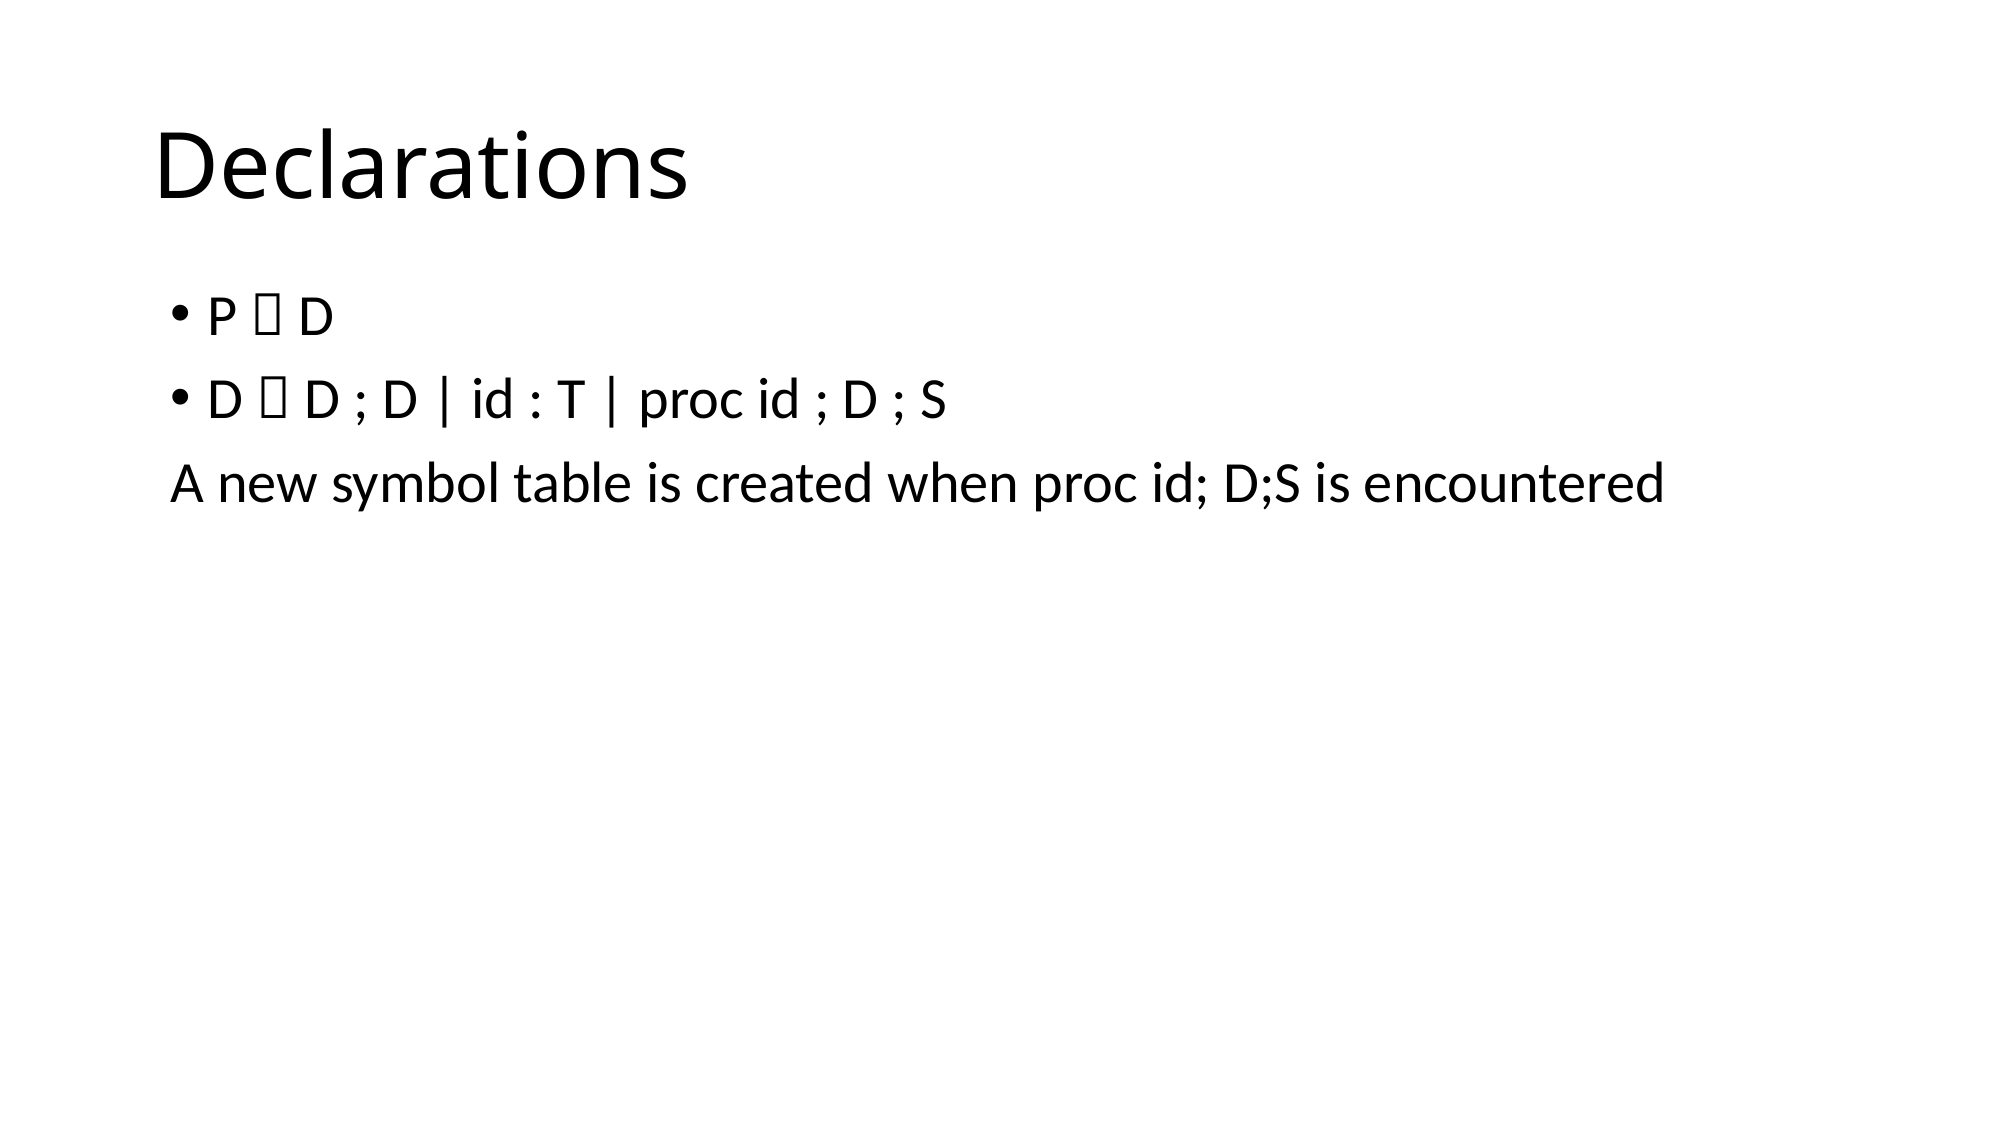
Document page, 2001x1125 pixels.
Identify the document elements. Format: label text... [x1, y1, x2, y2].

list P  D D  D ; D | id : T | proc id ; D ; S A new symbol table is created when proc id; D;S is encountered [155, 277, 1881, 992]
title Declarations [137, 59, 1863, 278]
